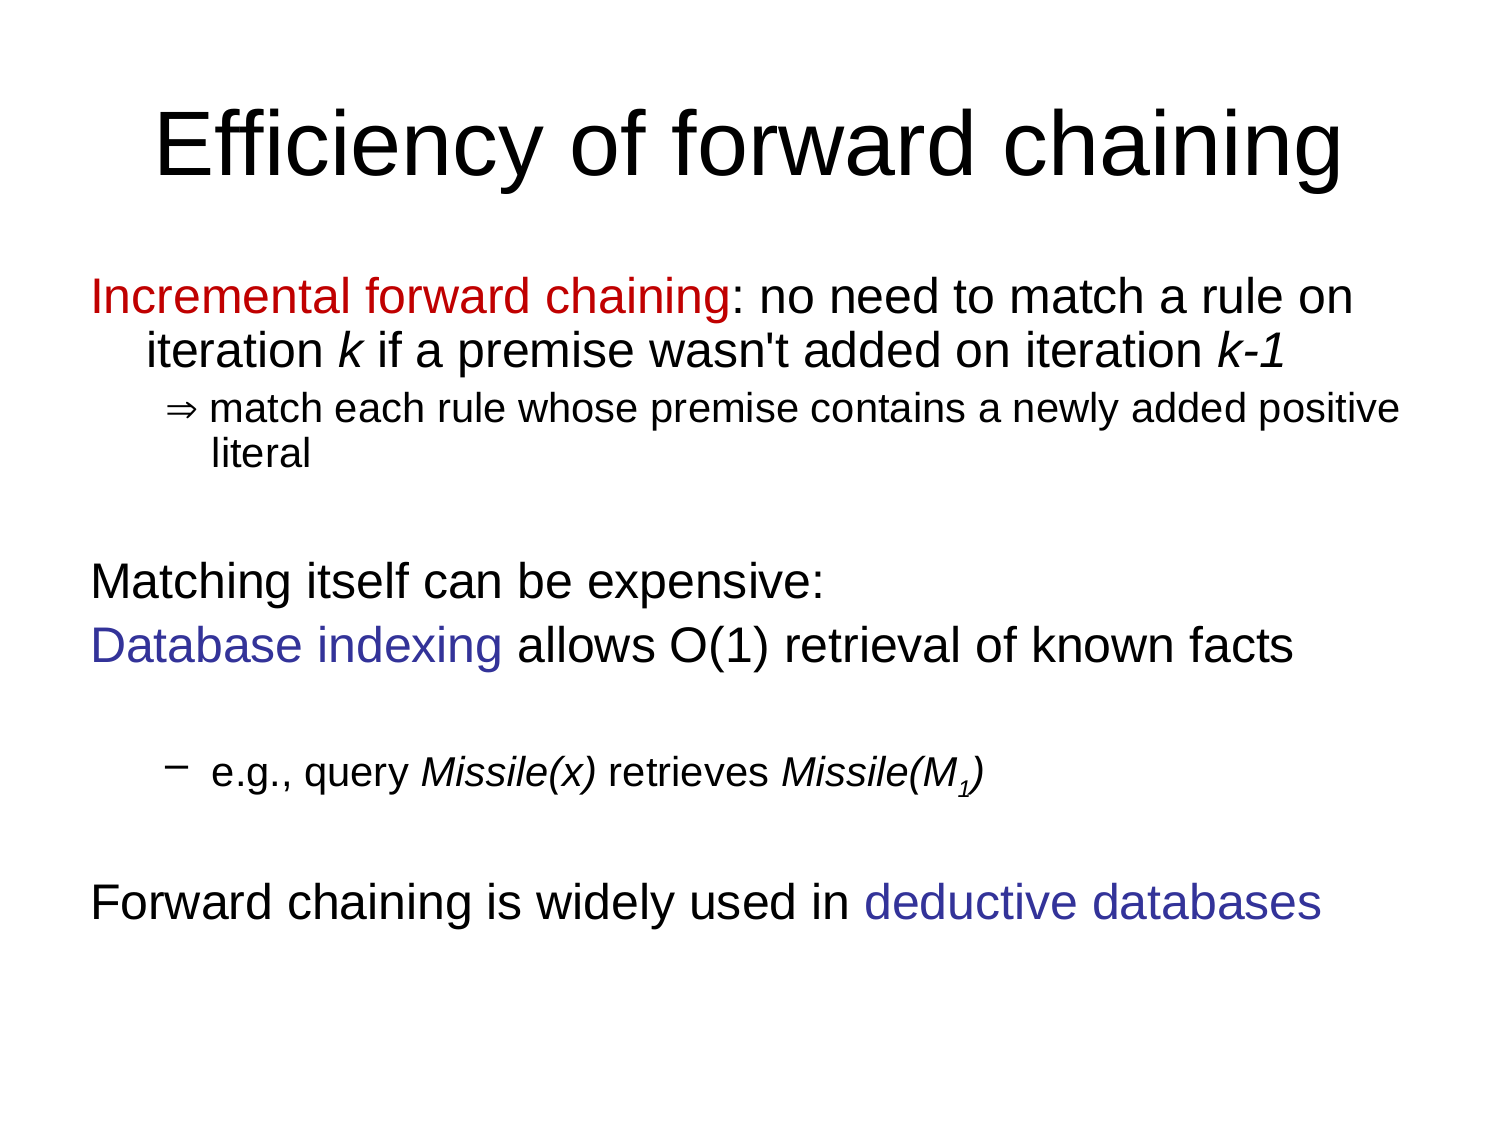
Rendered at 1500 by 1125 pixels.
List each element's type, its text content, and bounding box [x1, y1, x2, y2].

title Efficiency of forward chaining [75, 45, 1425, 233]
list Incremental forward chaining: no need to match a rule on iteration k if a premise wasn't added on iteration k-1  match each rule whose premise contains a newly added positive literal Matching itself can be expensive: Database indexing allows O(1) retrieval of known facts e.g., query Missile(x) retrieves Missile(M1) Forward chaining is widely used in deductive databases [75, 262, 1425, 1005]
